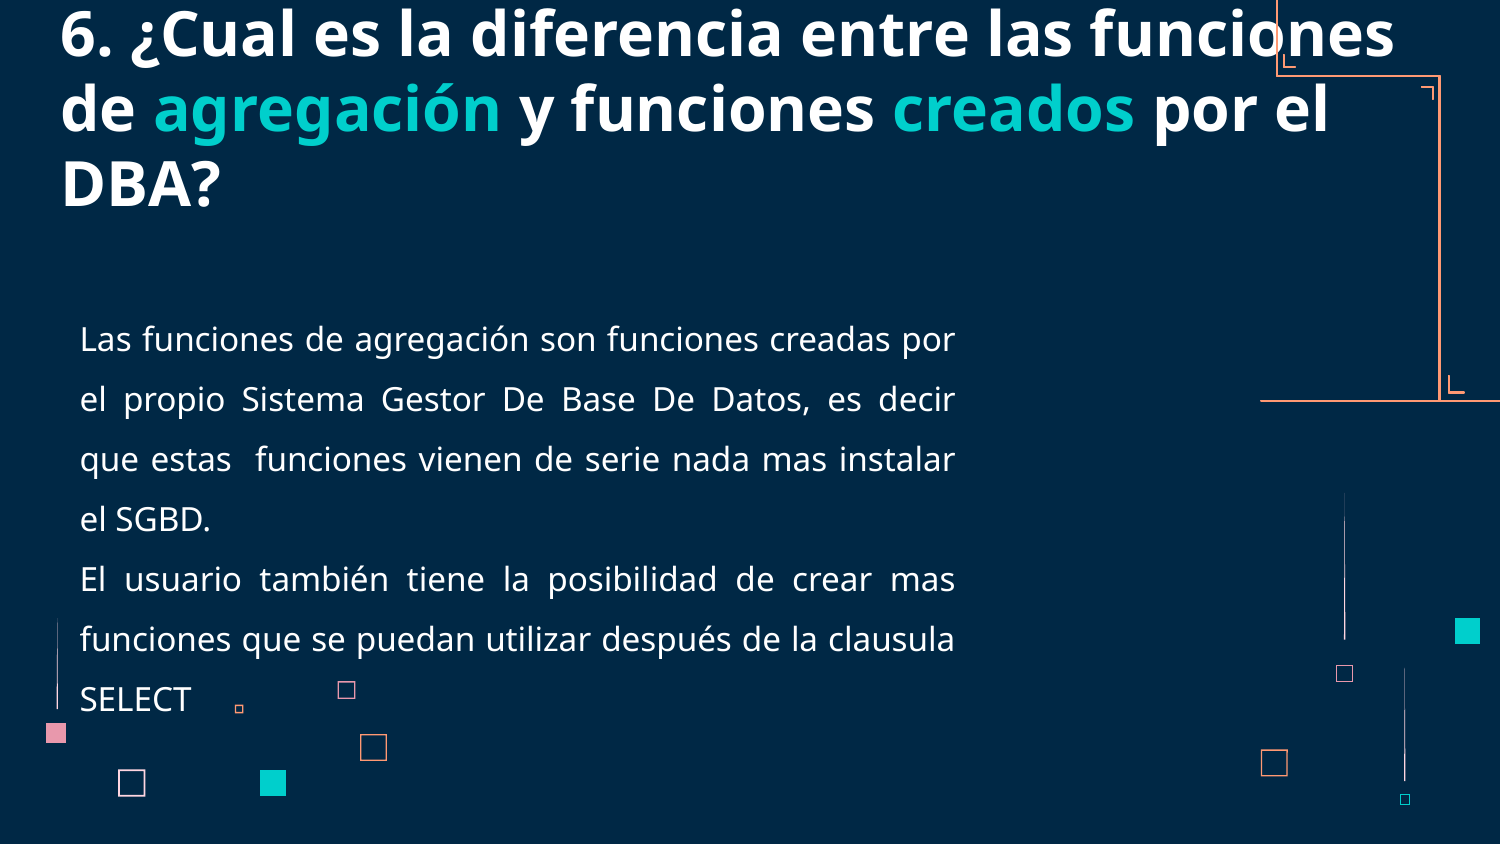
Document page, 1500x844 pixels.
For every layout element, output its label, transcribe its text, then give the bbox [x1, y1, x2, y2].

list Las funciones de agregación son funciones creadas por el propio Sistema Gestor De Base De Datos, es decir que estas funciones vienen de serie nada mas instalar el SGBD. El usuario también tiene la posibilidad de crear mas funciones que se puedan utilizar después de la clausula SELECT [64, 283, 973, 815]
title 6. ¿Cual es la diferencia entre las funciones de agregación y funciones creados por el DBA? [45, 45, 1255, 234]
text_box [1260, 0, 1500, 402]
